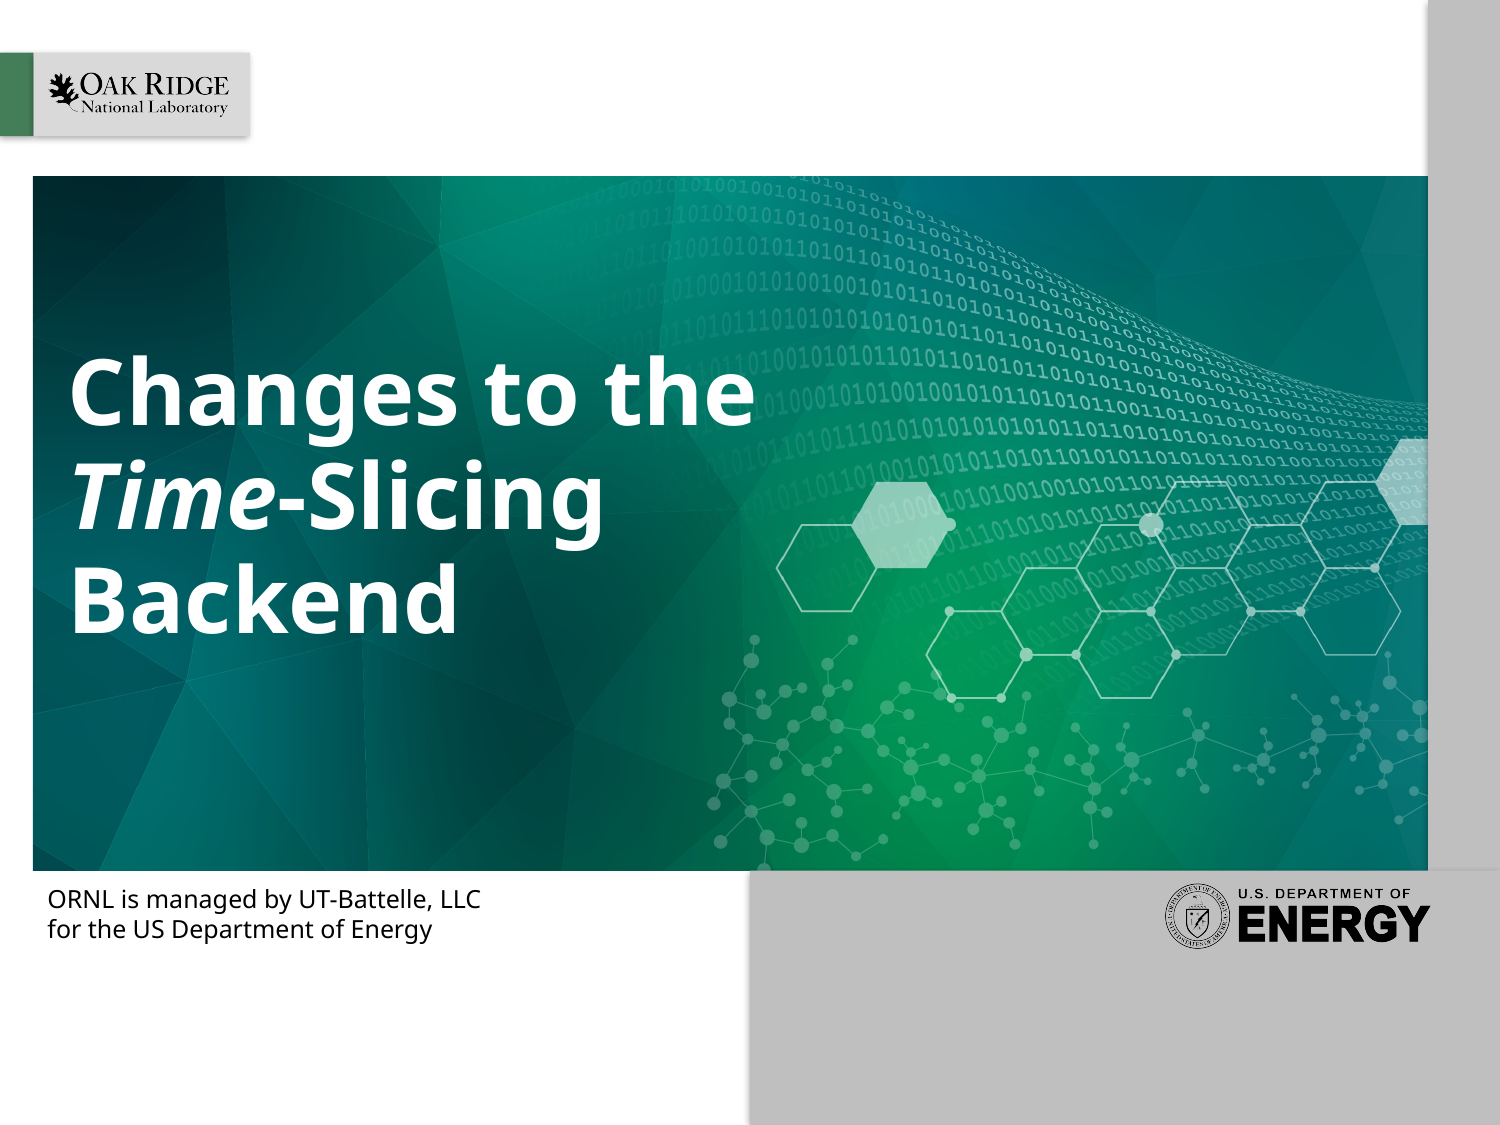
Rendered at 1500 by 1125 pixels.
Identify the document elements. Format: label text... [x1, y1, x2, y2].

text_box Changes to the Time-Slicing Backend [52, 333, 1401, 663]
picture [1165, 883, 1431, 949]
picture [32, 176, 1428, 871]
picture [48, 72, 229, 117]
